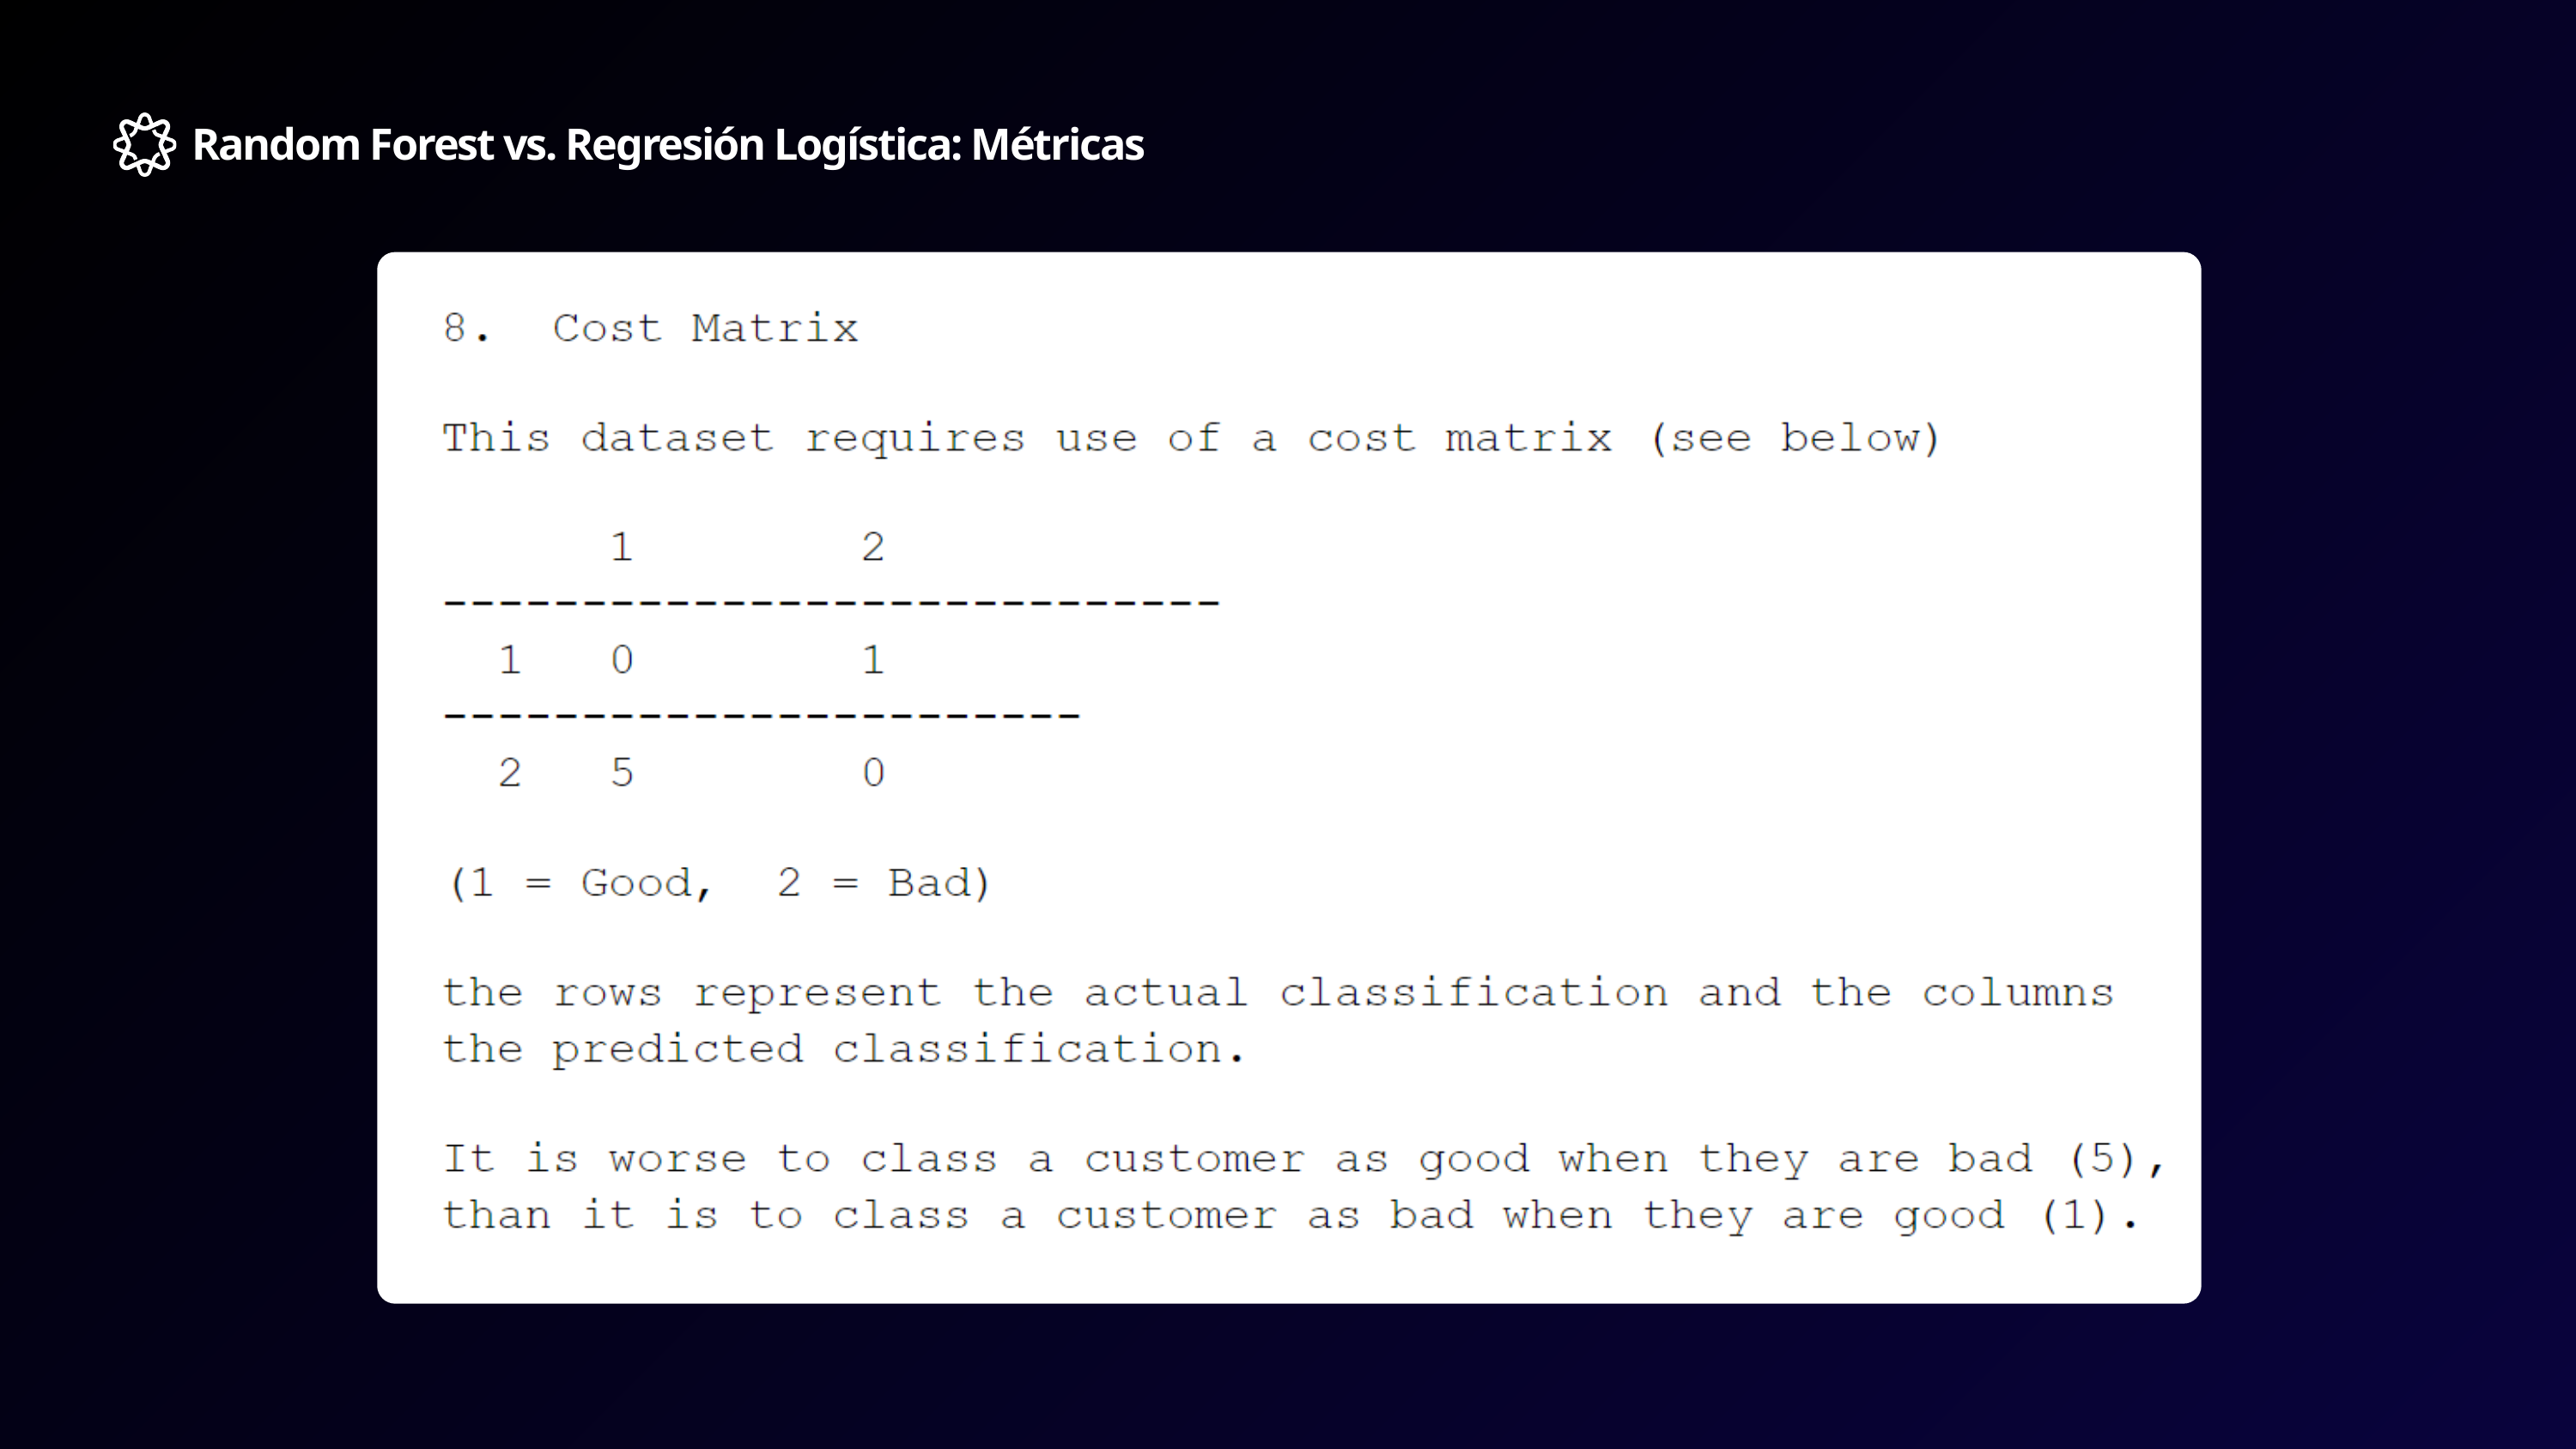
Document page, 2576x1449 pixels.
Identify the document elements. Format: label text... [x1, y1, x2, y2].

text_box [112, 112, 177, 177]
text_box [376, 252, 2202, 1304]
text_box Random Forest vs. Regresión Logística: Métricas [191, 107, 1525, 169]
